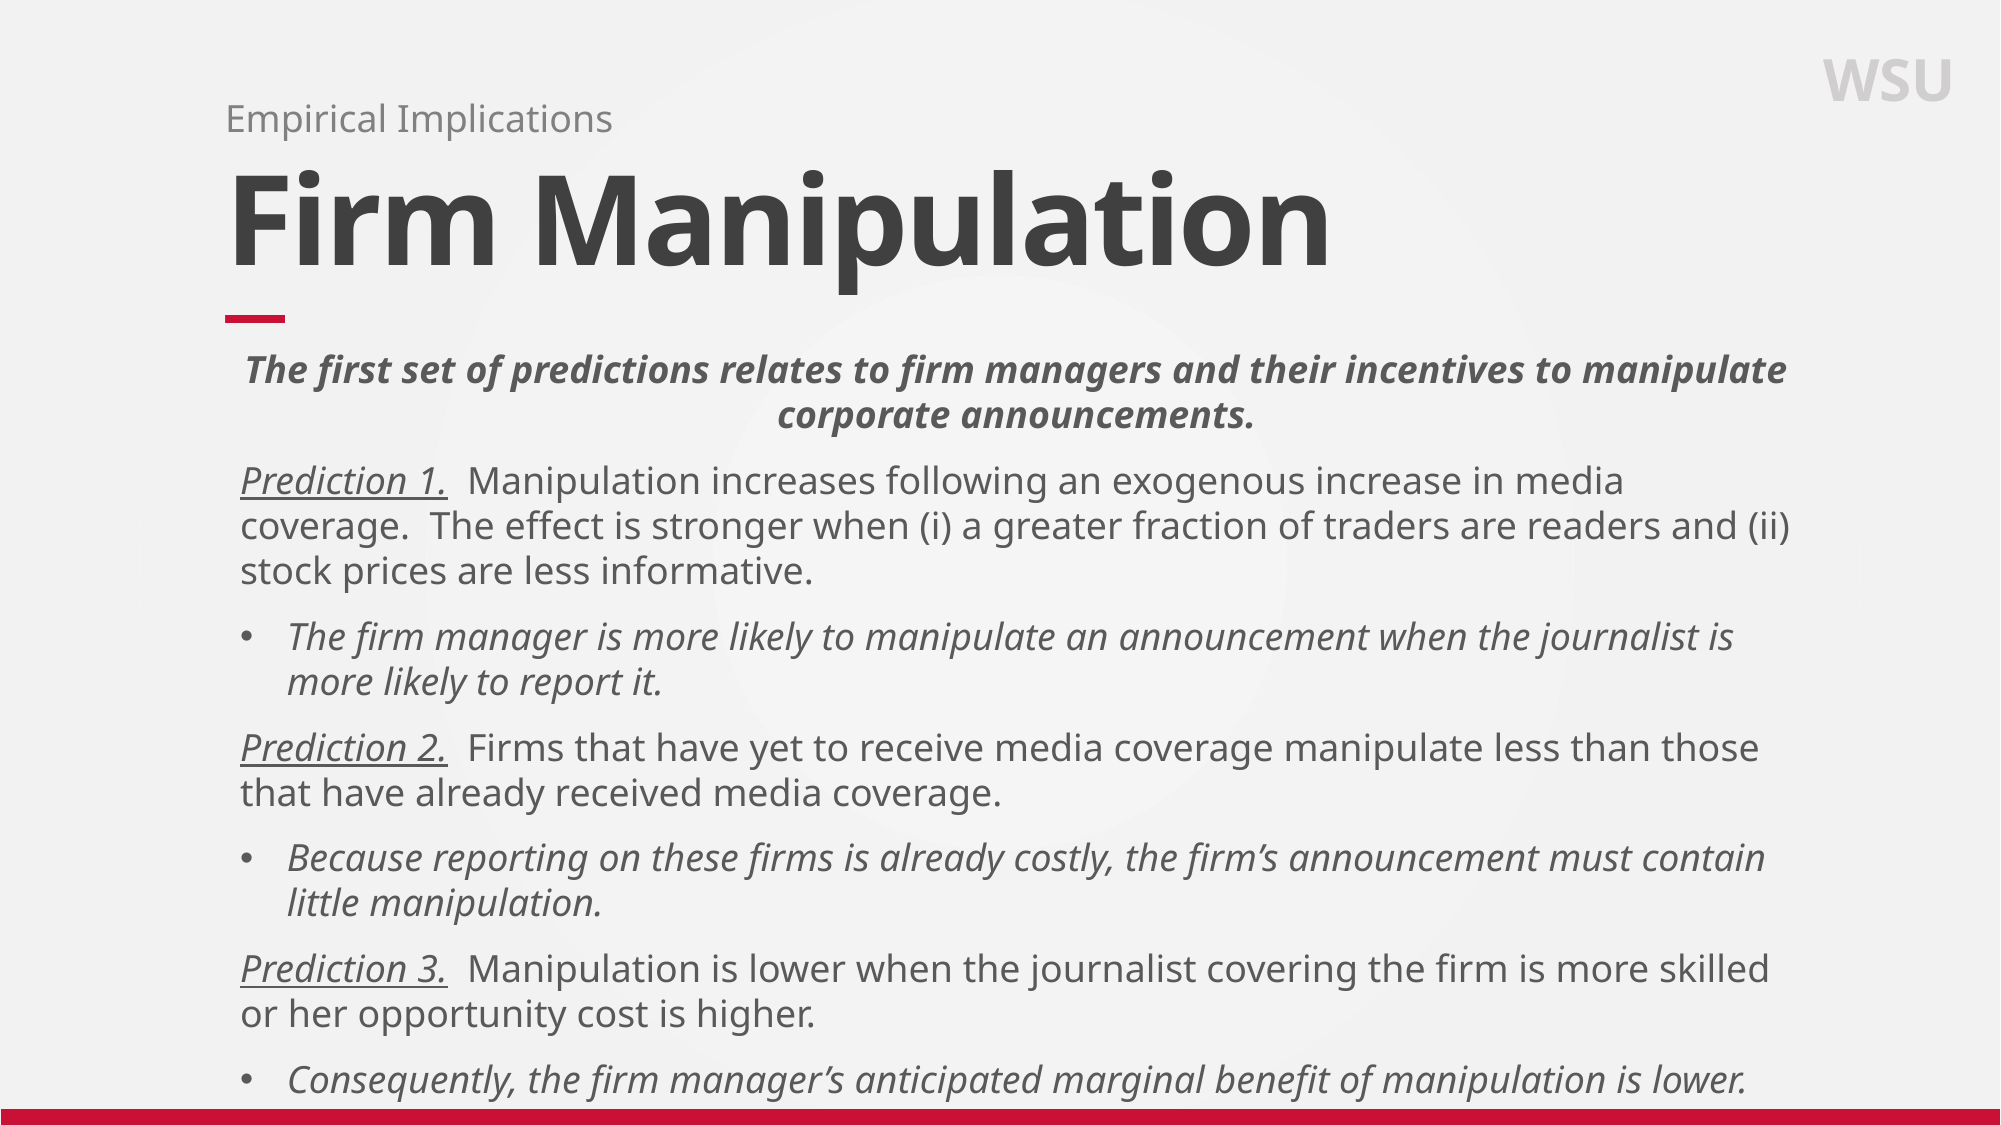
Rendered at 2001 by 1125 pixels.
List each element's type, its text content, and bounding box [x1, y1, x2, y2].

text_box [0, 1109, 2000, 1125]
text_box The first set of predictions relates to firm managers and their incentives to manipulate corporate announcements. Prediction 1. Manipulation increases following an exogenous increase in media coverage. The effect is stronger when (i) a greater fraction of traders are readers and (ii) stock prices are less informative. The firm manager is more likely to manipulate an announcement when the journalist is more likely to report it. Prediction 2. Firms that have yet to receive media coverage manipulate less than those that have already received media coverage. Because reporting on these firms is already costly, the firm’s announcement must contain little manipulation. Prediction 3. Manipulation is lower when the journalist covering the firm is more skilled or her opportunity cost is higher. Consequently, the firm manager’s anticipated marginal benefit of manipulation is lower. [224, 338, 1809, 1090]
text_box [224, 314, 286, 324]
text_box Empirical Implications [224, 93, 715, 150]
text_box WSU [1808, 35, 1971, 121]
title Firm Manipulation [225, 149, 1635, 300]
